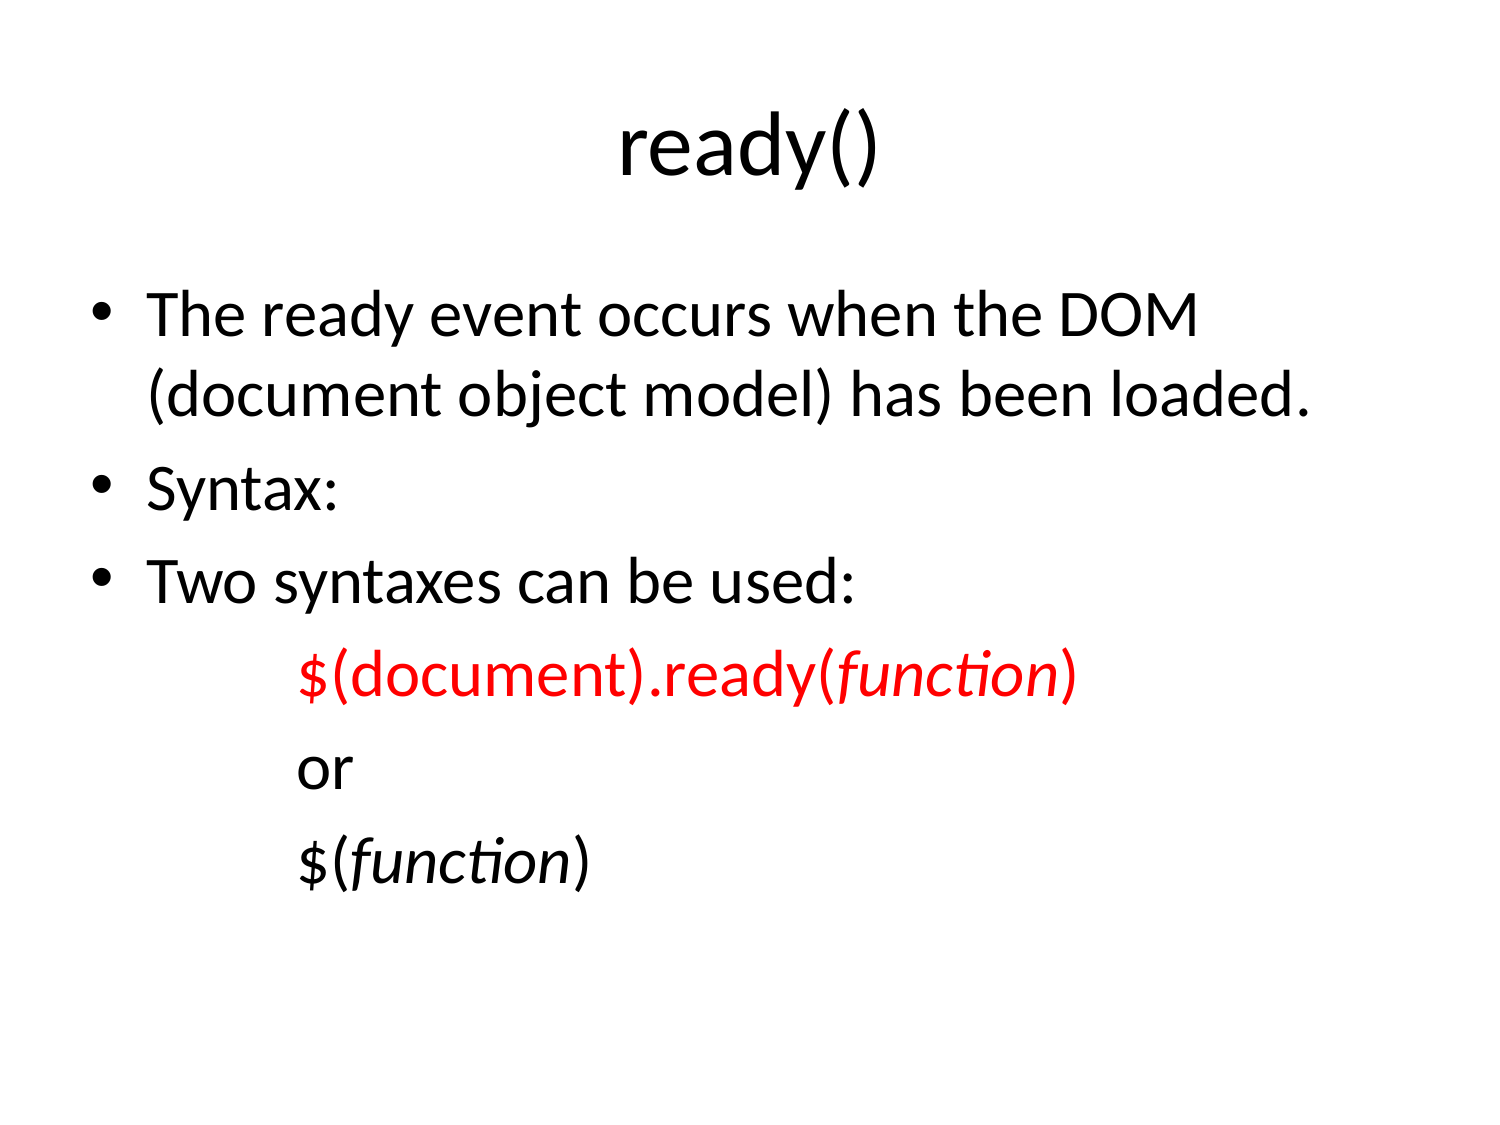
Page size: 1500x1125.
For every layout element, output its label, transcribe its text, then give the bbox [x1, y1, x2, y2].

list The ready event occurs when the DOM (document object model) has been loaded. Syntax: Two syntaxes can be used: $(document).ready(function) or $(function) [75, 262, 1425, 1005]
title ready() [75, 45, 1425, 233]
